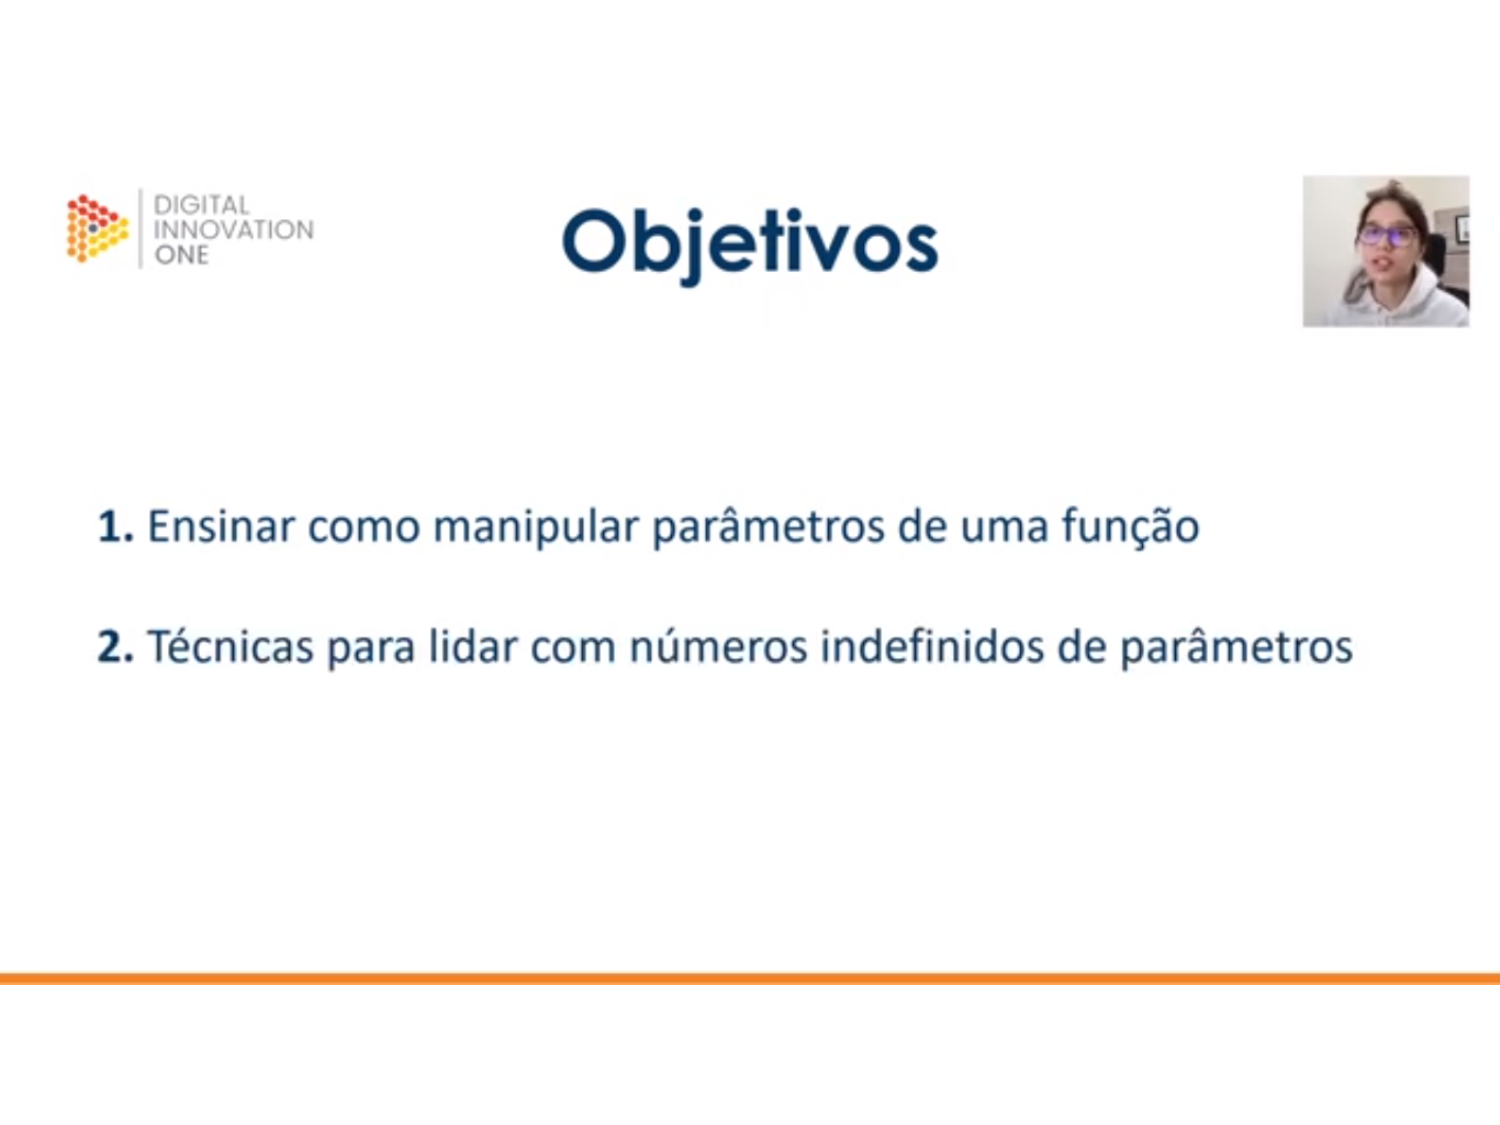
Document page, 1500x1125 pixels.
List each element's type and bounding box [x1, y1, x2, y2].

picture [0, 140, 1500, 985]
